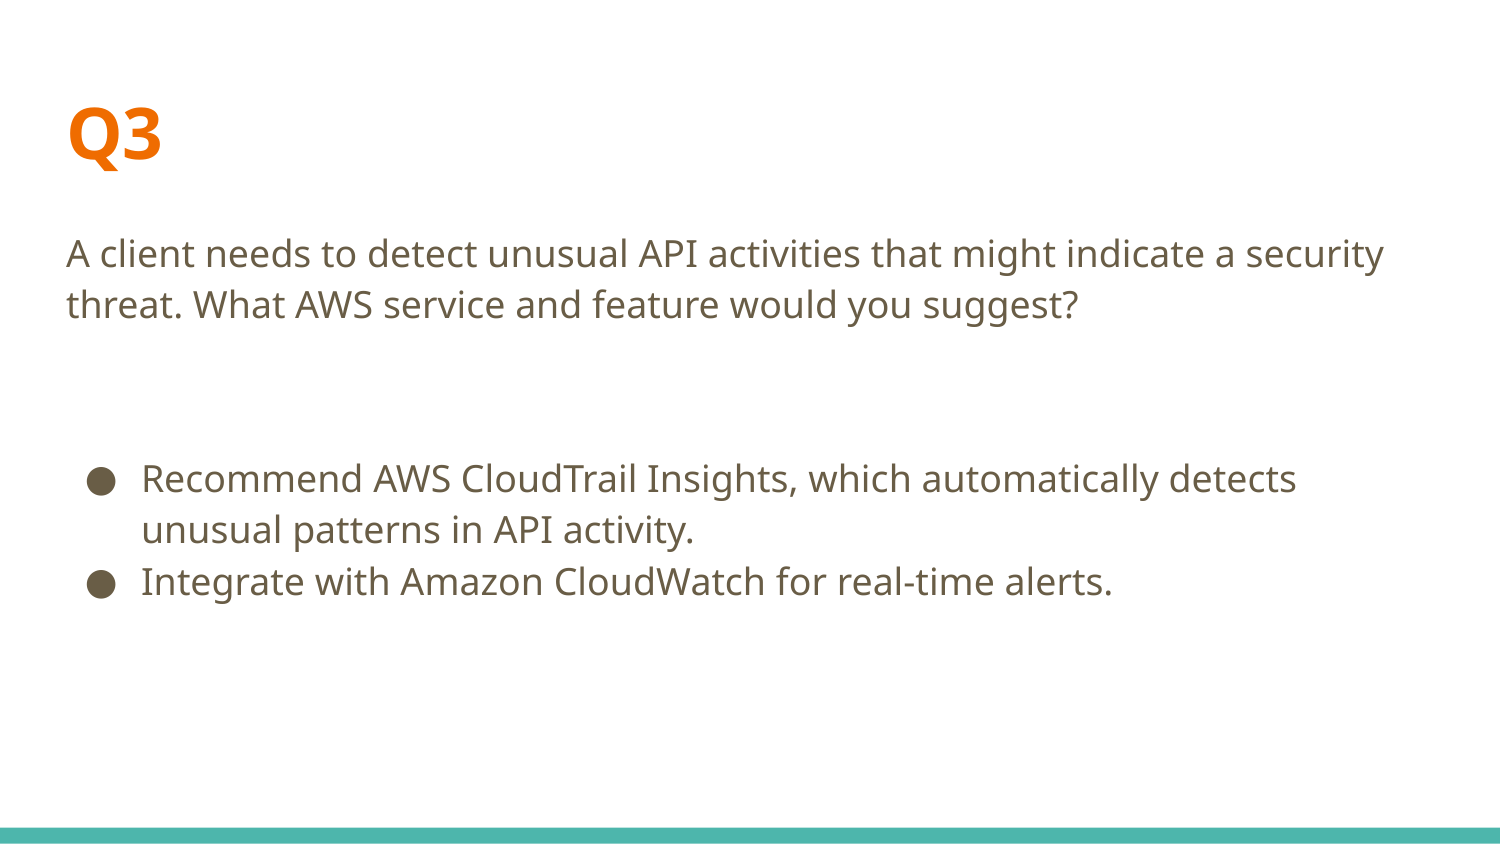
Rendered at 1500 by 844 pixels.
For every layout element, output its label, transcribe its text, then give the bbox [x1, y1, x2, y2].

list A client needs to detect unusual API activities that might indicate a security threat. What AWS service and feature would you suggest? Recommend AWS CloudTrail Insights, which automatically detects unusual patterns in API activity. Integrate with Amazon CloudWatch for real-time alerts. [51, 207, 1449, 750]
title Q3 [51, 72, 1449, 189]
